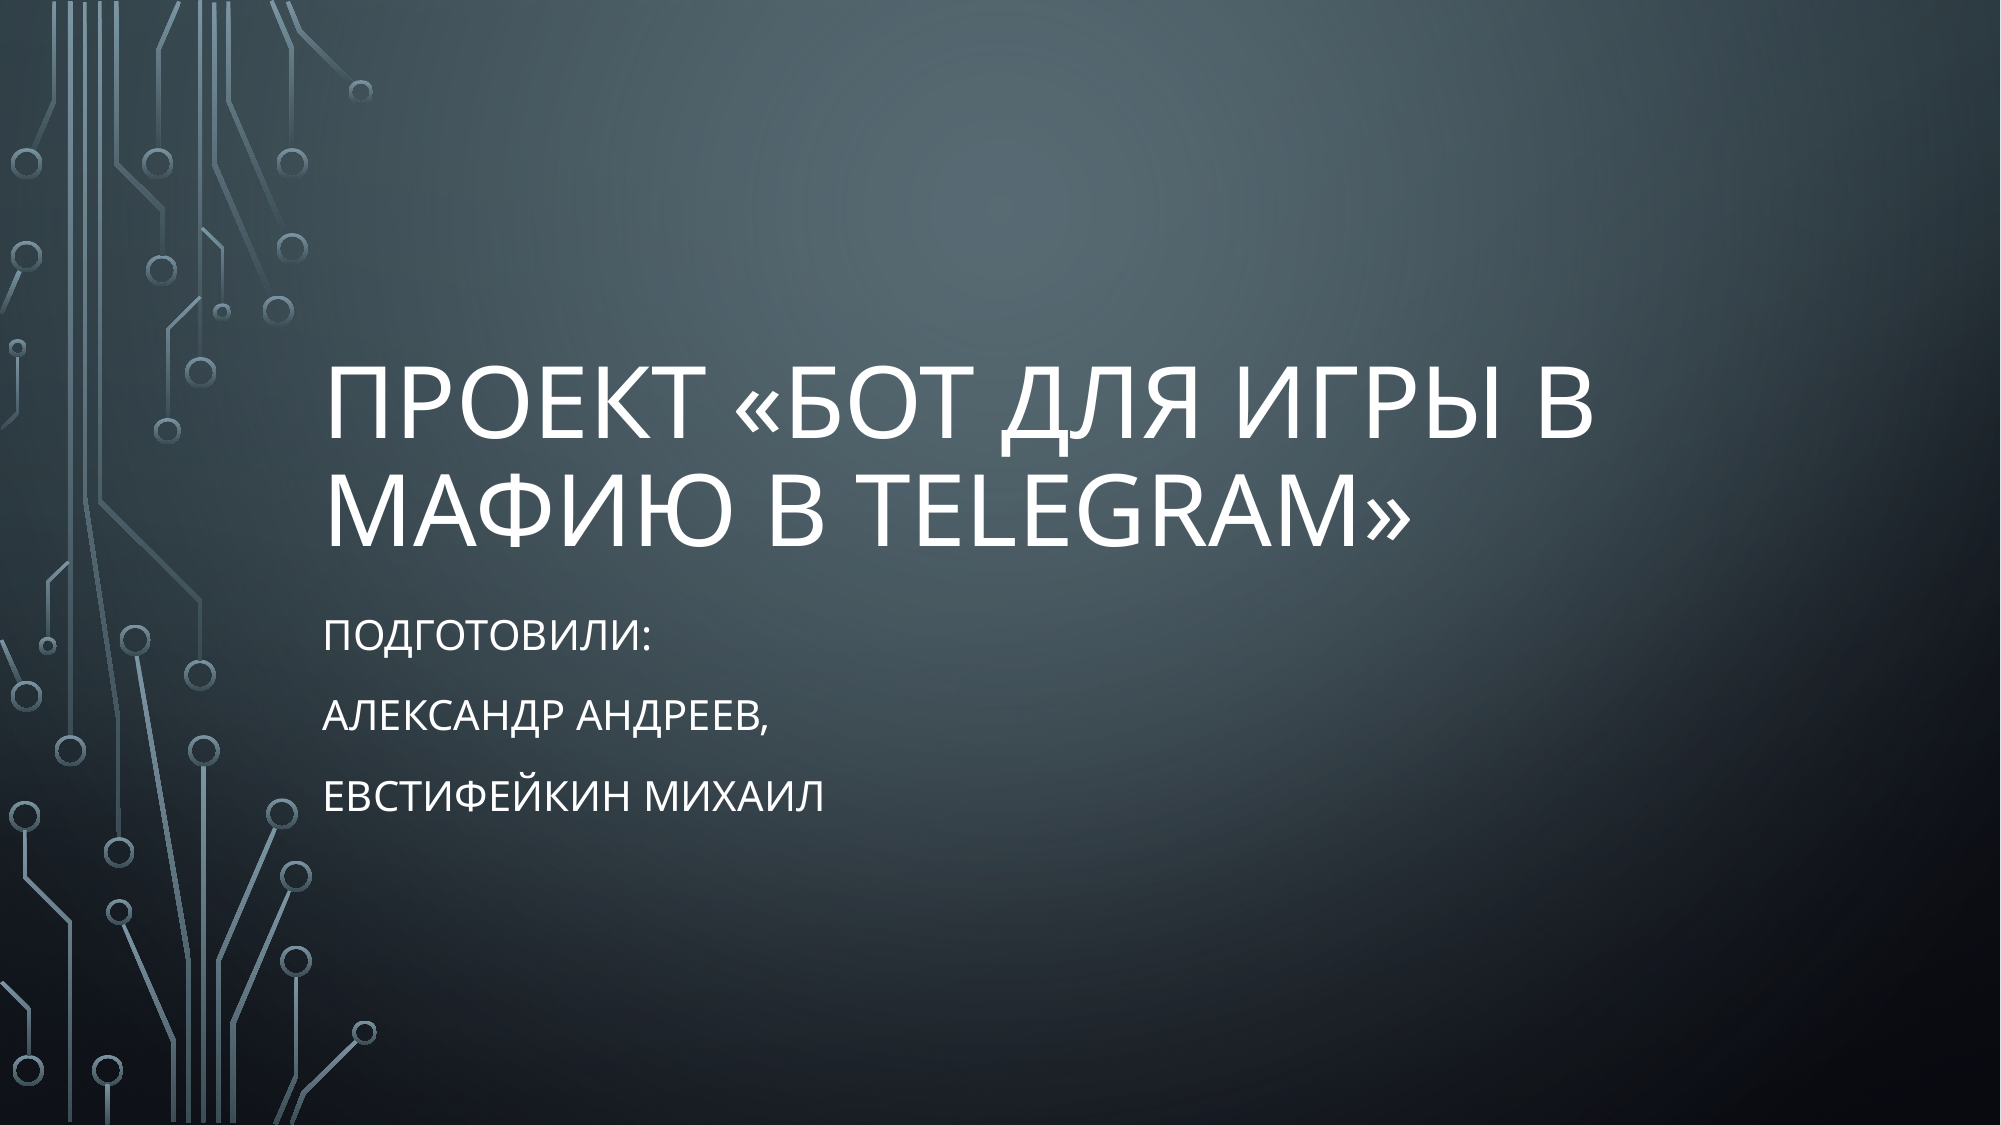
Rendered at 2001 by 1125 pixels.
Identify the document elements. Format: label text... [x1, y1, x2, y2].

title Проект «бот для игры в мафию в telegram» [307, 184, 1750, 576]
subtitle Подготовили: Александр Андреев, Евстифейкин михаил [307, 590, 1750, 863]
